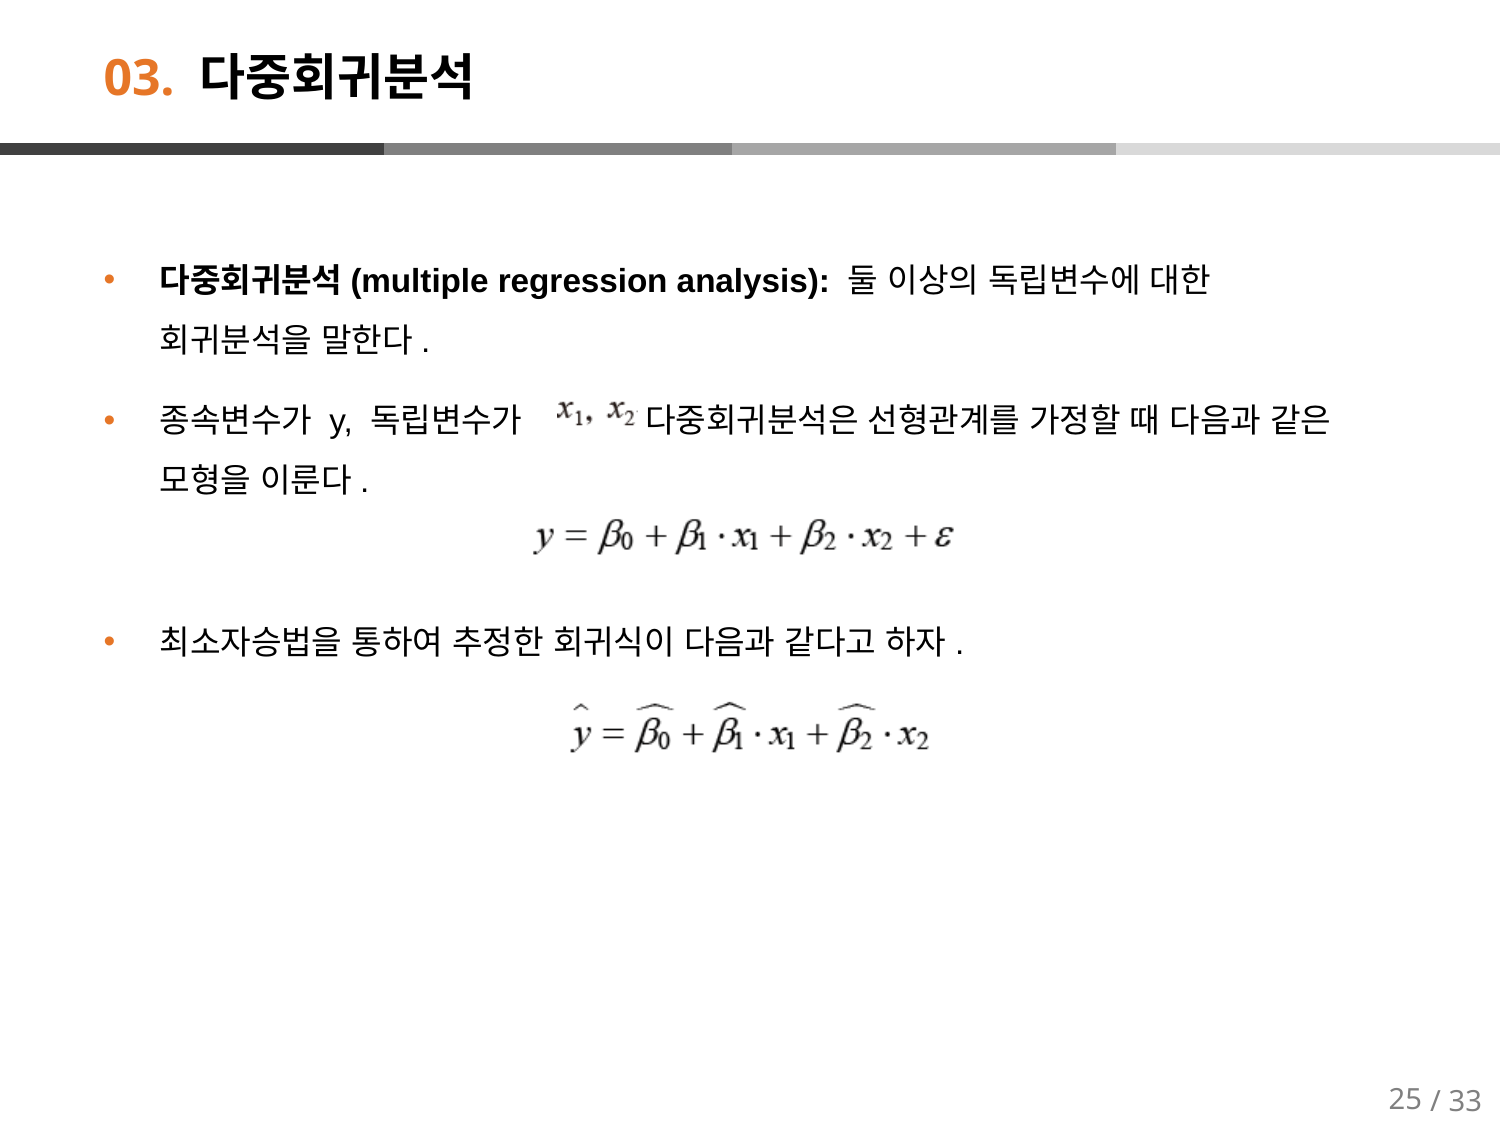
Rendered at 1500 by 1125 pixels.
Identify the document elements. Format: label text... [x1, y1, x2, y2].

text_box 다중회귀분석(multiple regression analysis): 둘 이상의 독립변수에 대한 회귀분석을 말한다. 종속변수가 y, 독립변수가 인 다중회귀분석은 선형관계를 가정할 때 다음과 같은 모형을 이룬다. 최소자승법을 통하여 추정한 회귀식이 다음과 같다고 하자. [88, 231, 1388, 421]
picture [521, 502, 979, 577]
title 03. 다중회귀분석 [88, 30, 1211, 121]
picture [559, 692, 941, 788]
picture [556, 392, 639, 437]
